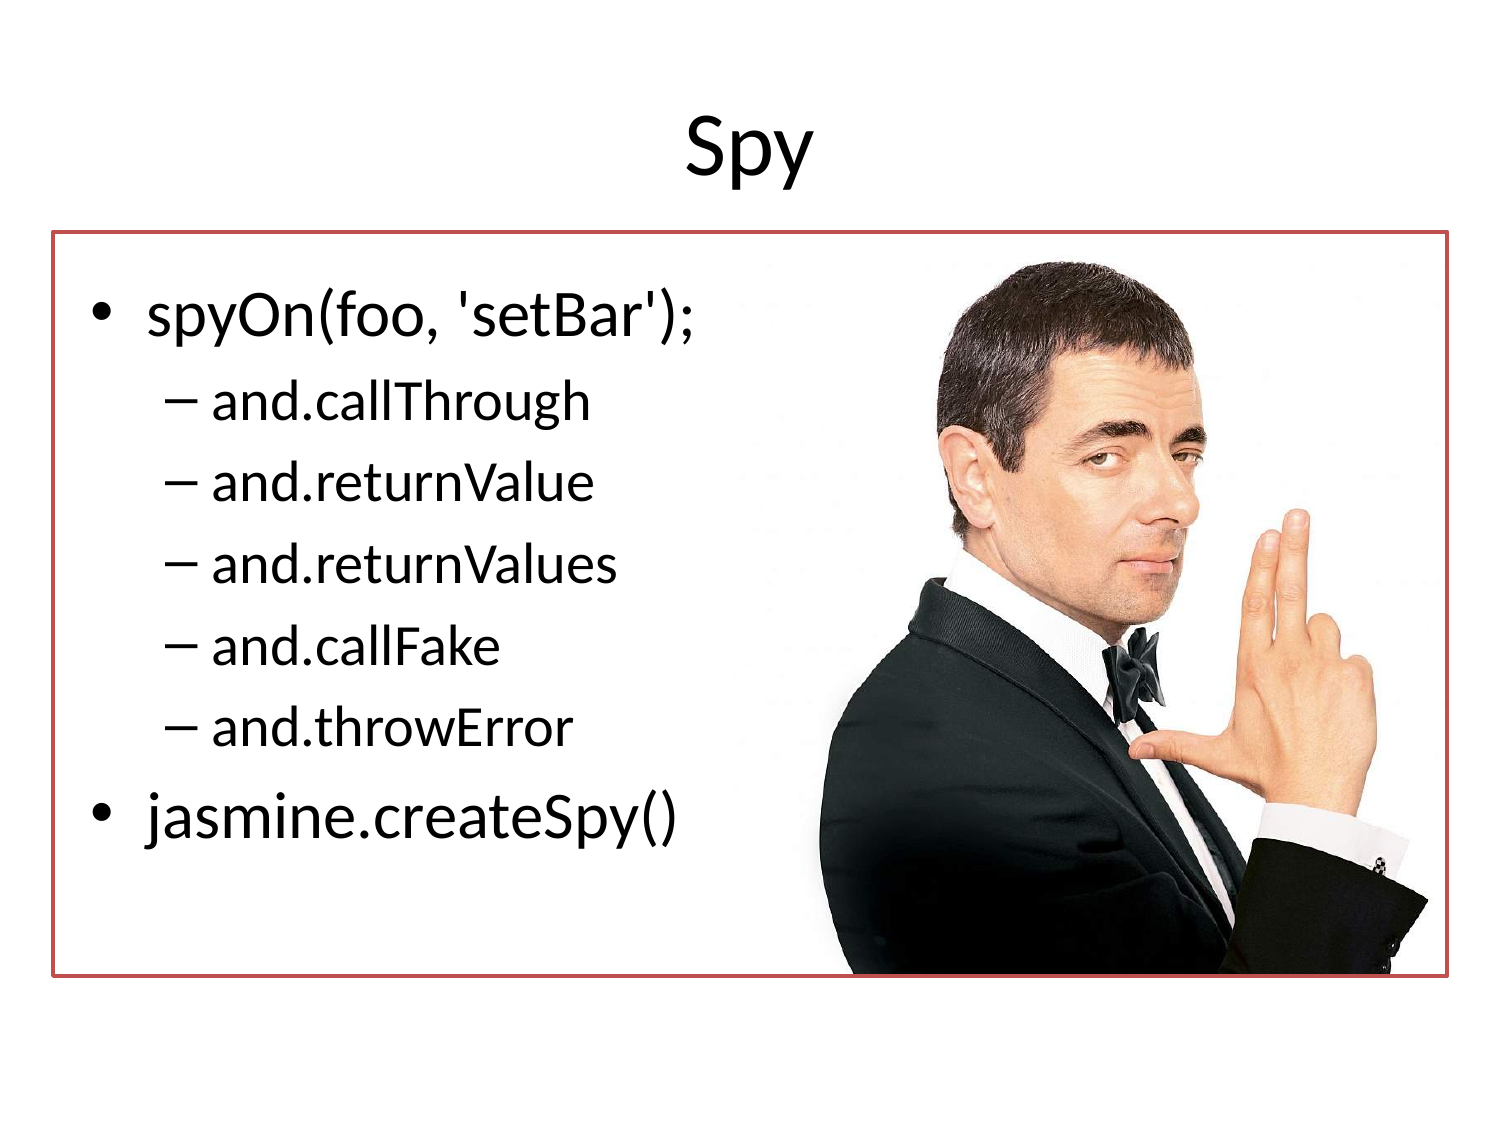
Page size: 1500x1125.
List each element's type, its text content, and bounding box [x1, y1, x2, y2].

picture [732, 255, 1448, 977]
text_box [51, 230, 1449, 978]
list spyOn(foo, 'setBar'); and.callThrough and.returnValue and.returnValues and.callFake and.throwError jasmine.createSpy() [75, 262, 1425, 1005]
title Spy [75, 45, 1425, 233]
